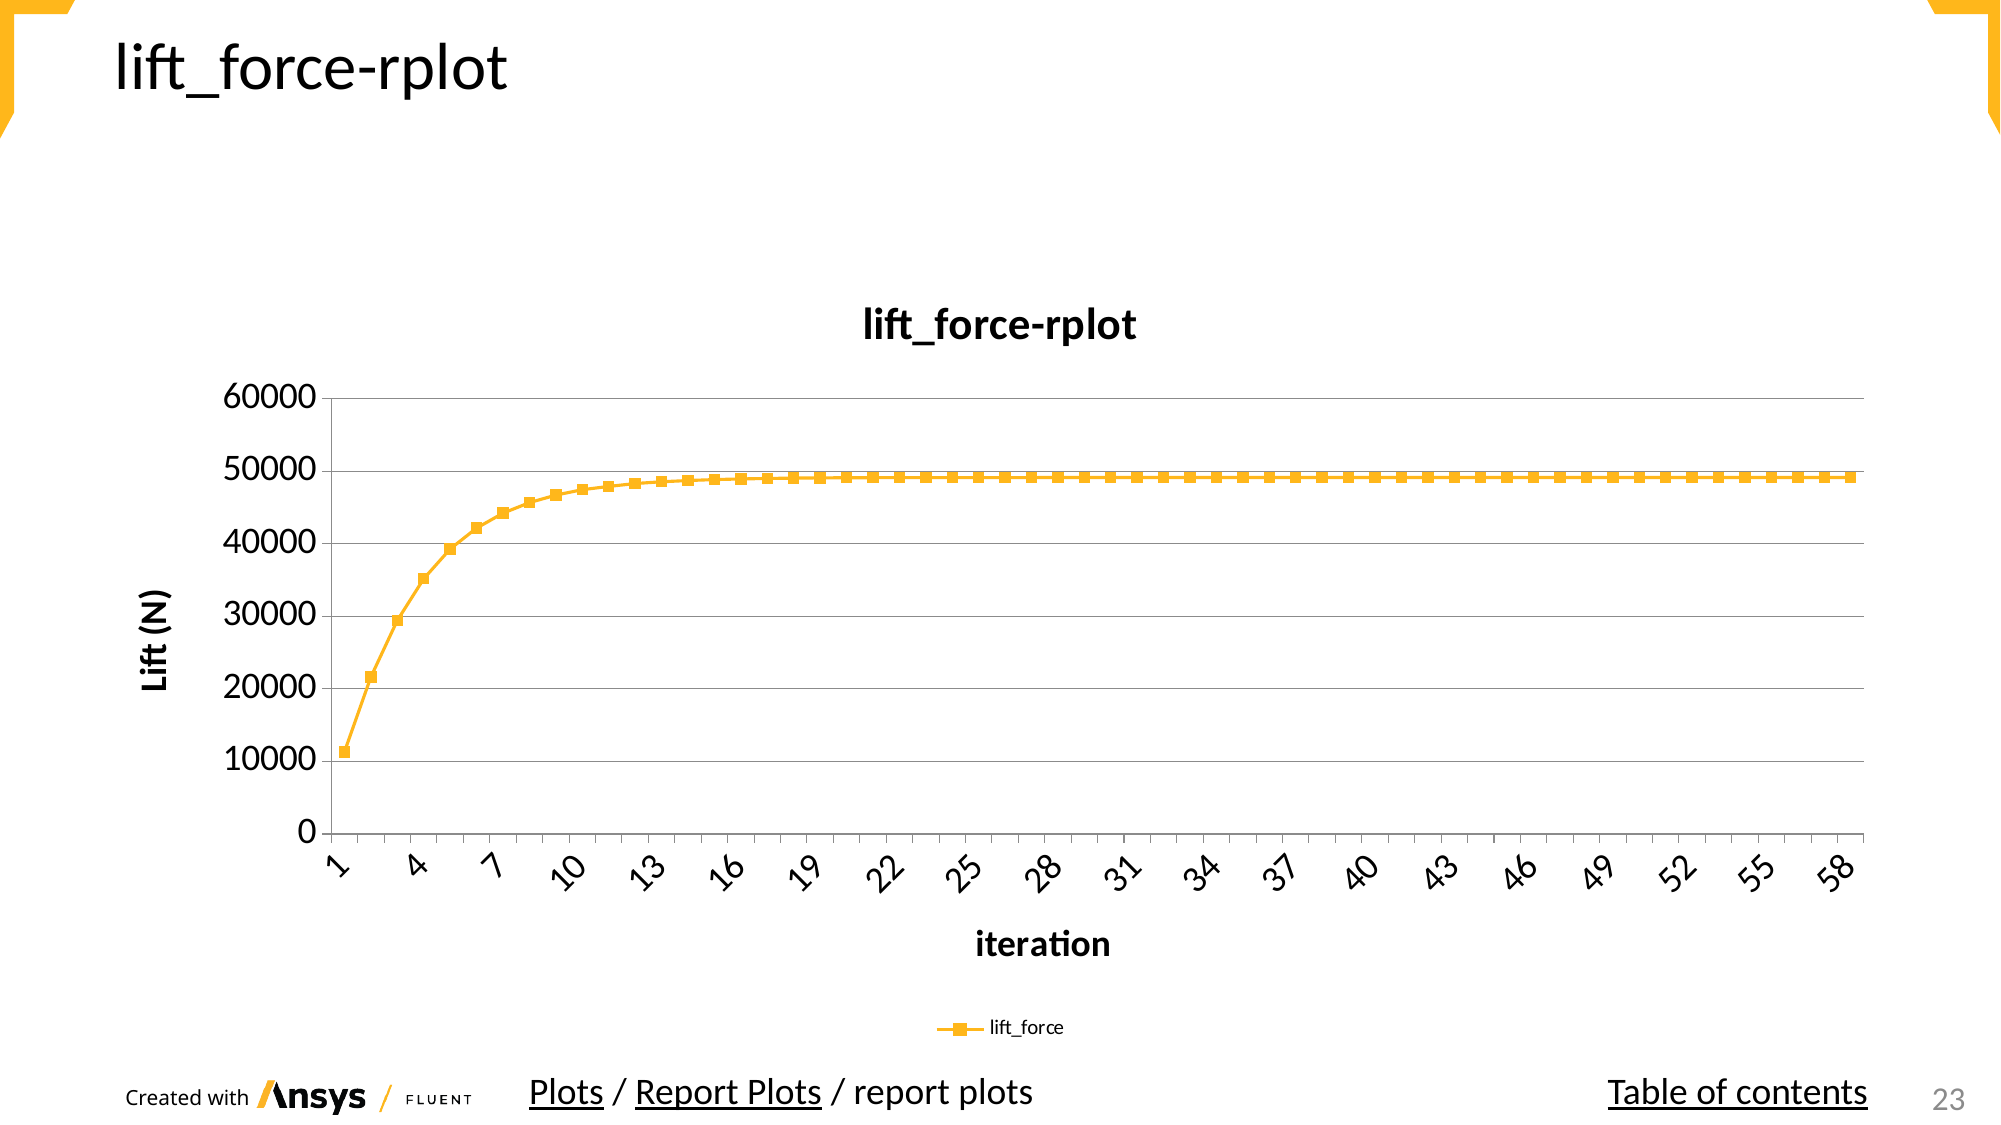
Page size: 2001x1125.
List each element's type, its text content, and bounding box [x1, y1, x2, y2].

title lift_force-rplot [99, 24, 1900, 95]
slide_number 24 [1905, 1077, 1981, 1118]
list Table of contents [1593, 1065, 1901, 1117]
picture [256, 1080, 474, 1115]
chart [99, 268, 1900, 1046]
list Plots / Report Plots / report plots [514, 1065, 1587, 1117]
